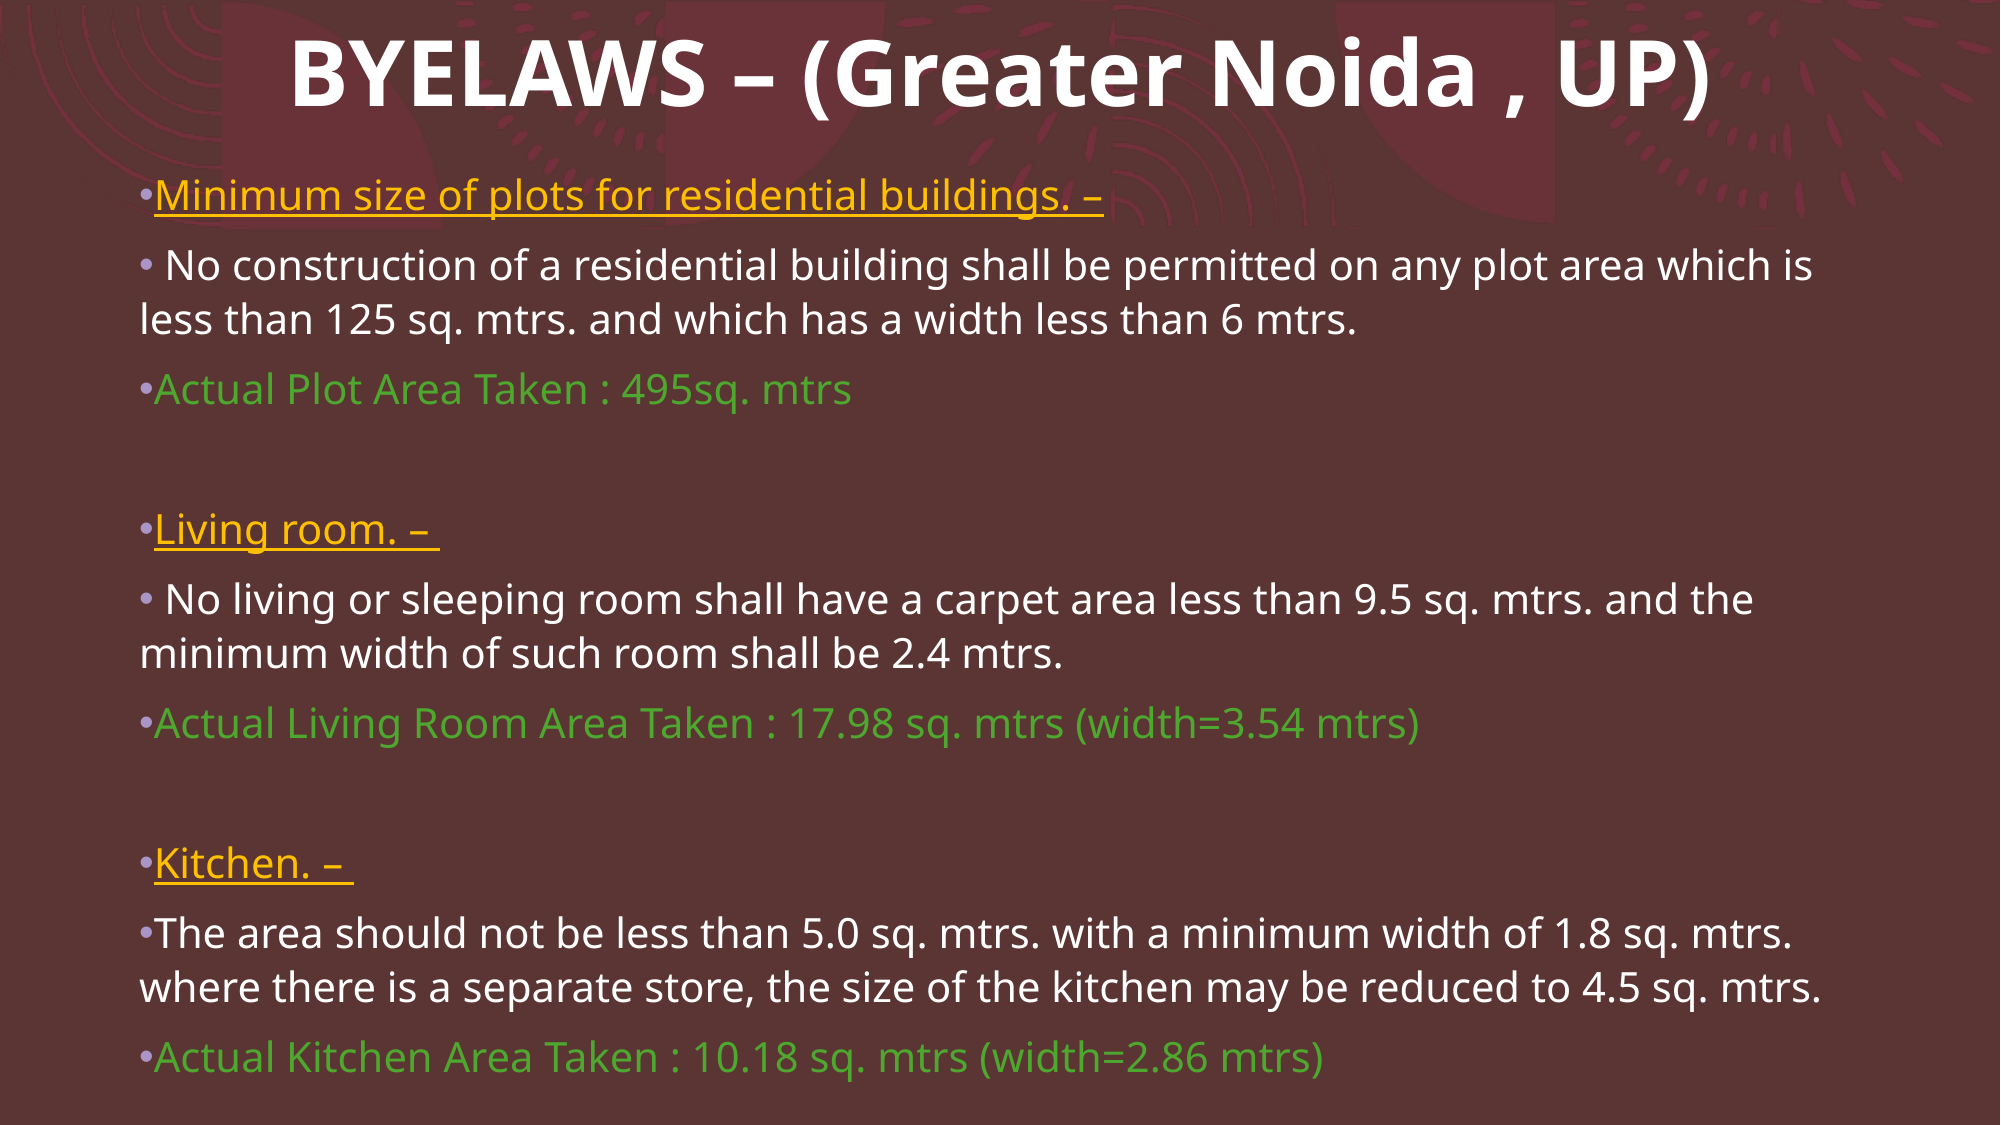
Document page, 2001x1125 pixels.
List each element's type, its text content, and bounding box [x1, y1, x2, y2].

title BYELAWS – (Greater Noida , UP) [137, 0, 1863, 157]
list Minimum size of plots for residential buildings. – No construction of a residential building shall be permitted on any plot area which is less than 125 sq. mtrs. and which has a width less than 6 mtrs. Actual Plot Area Taken : 495sq. mtrs Living room. – No living or sleeping room shall have a carpet area less than 9.5 sq. mtrs. and the minimum width of such room shall be 2.4 mtrs. Actual Living Room Area Taken : 17.98 sq. mtrs (width=3.54 mtrs) Kitchen. – The area should not be less than 5.0 sq. mtrs. with a minimum width of 1.8 sq. mtrs. where there is a separate store, the size of the kitchen may be reduced to 4.5 sq. mtrs. Actual Kitchen Area Taken : 10.18 sq. mtrs (width=2.86 mtrs) [124, 157, 1905, 1052]
